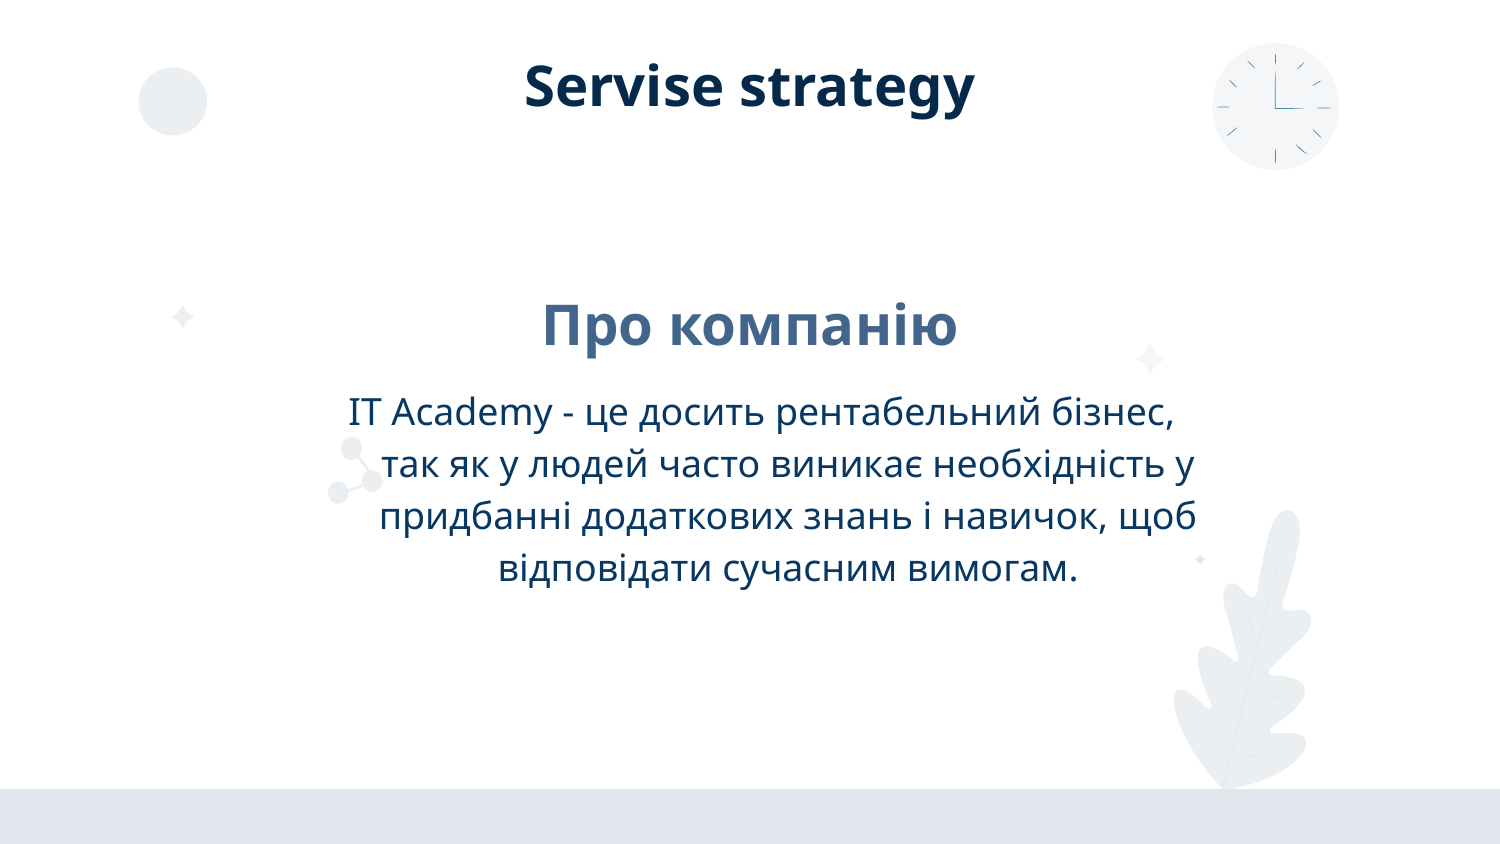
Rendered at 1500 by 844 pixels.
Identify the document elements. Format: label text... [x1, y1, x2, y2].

text_box [1212, 43, 1340, 170]
subtitle IT Academy - це досить рентабельний бізнес, так як у людей часто виникає необхідність у придбанні додаткових знань і навичок, щоб відповідати сучасним вимогам. [284, 366, 1217, 707]
subtitle Про компанію [418, 274, 1082, 366]
text_box Servise strategy [374, 43, 1125, 126]
